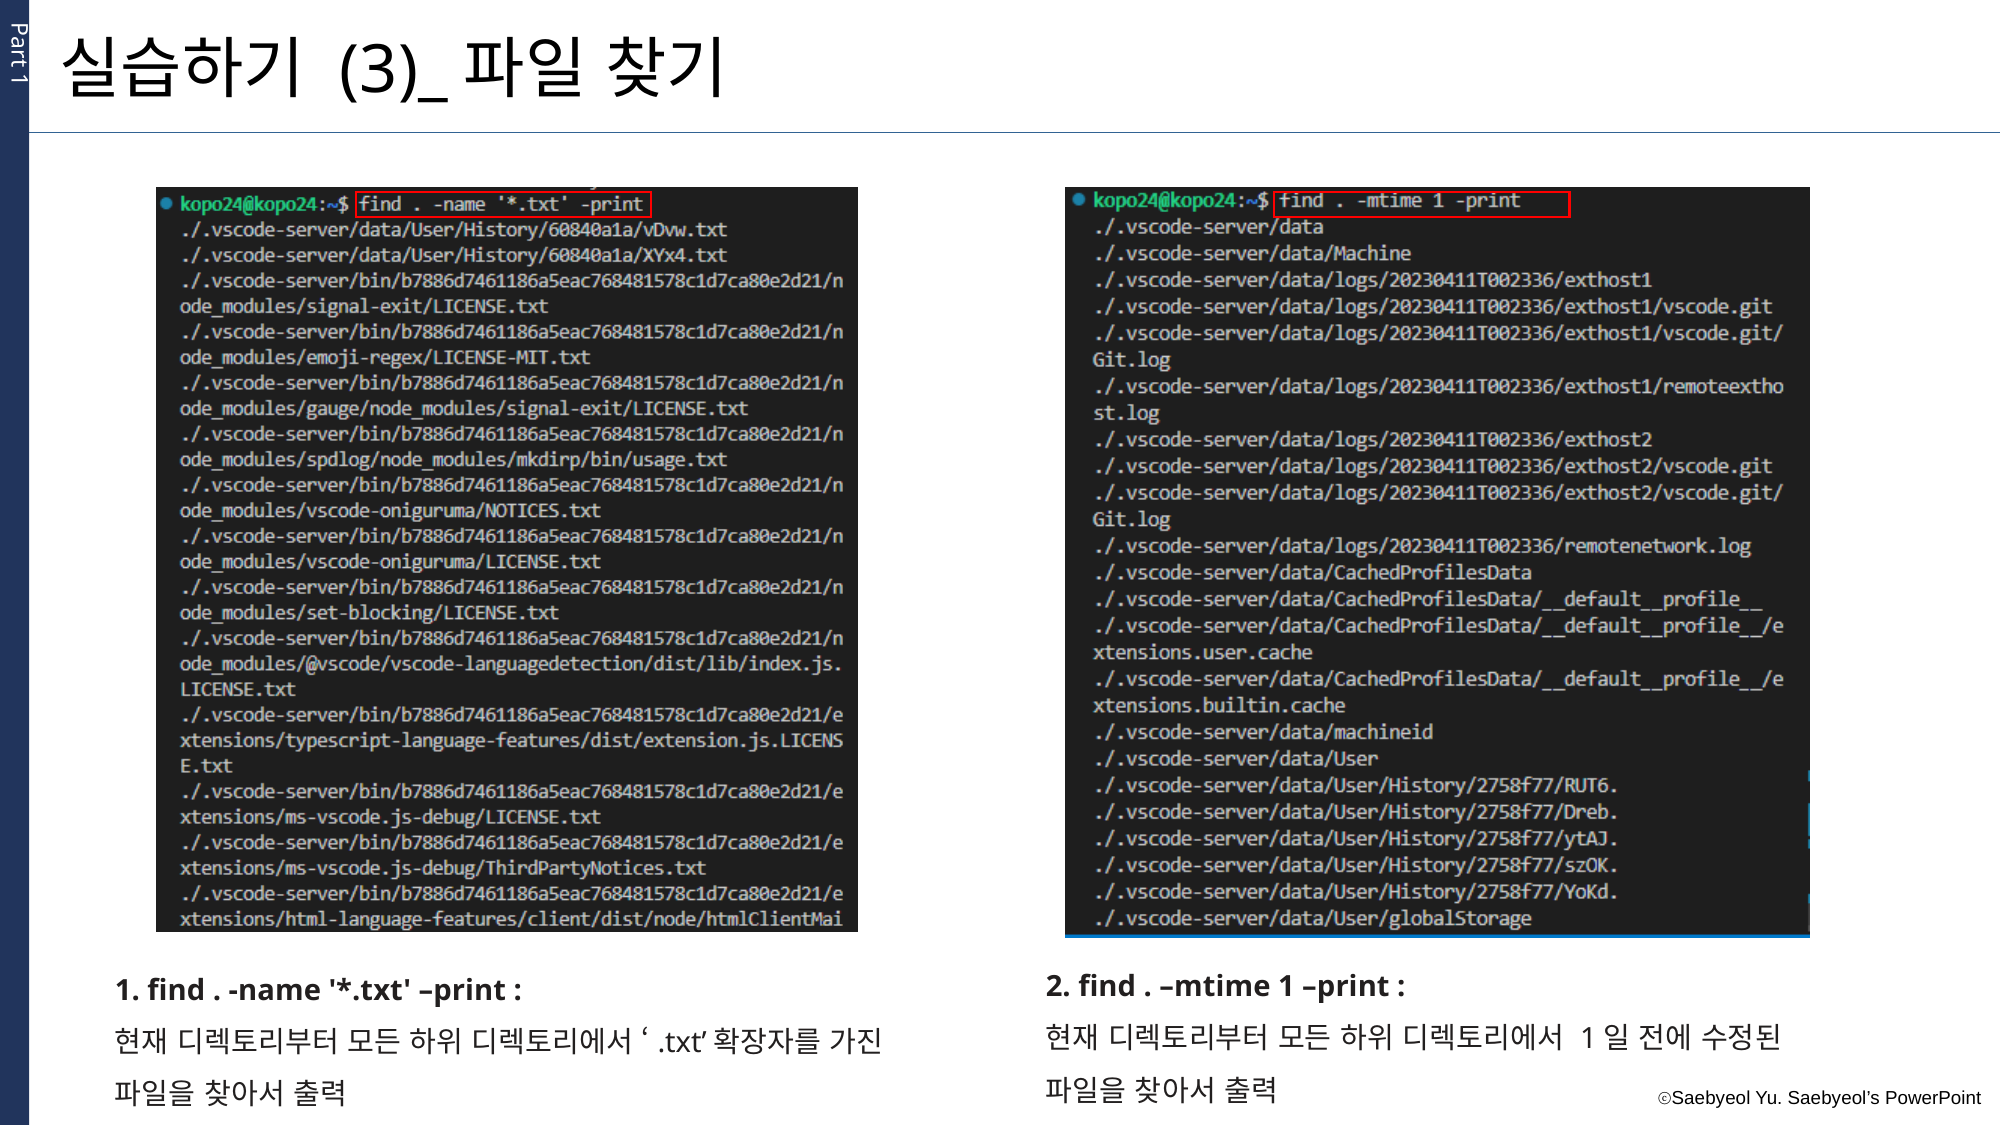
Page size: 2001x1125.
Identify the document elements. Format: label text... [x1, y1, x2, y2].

text_box Part 1 [0, 8, 42, 312]
text_box [0, 0, 30, 8]
text_box 1. find . -name '*.txt' –print : 현재 디렉토리부터 모든 하위 디렉토리에서 ‘.txt’확장자를 가진 파일을 찾아서 출력 [100, 946, 946, 1119]
text_box 실습하기 (3)_파일 찾기 [44, 18, 744, 113]
text_box 2. find . –mtime 1 –print : 현재 디렉토리부터 모든 하위 디렉토리에서 1일 전에 수정된 파일을 찾아서 출력 [1030, 942, 1877, 1115]
picture [156, 187, 858, 932]
text_box [0, 312, 30, 1125]
picture [1065, 187, 1810, 938]
